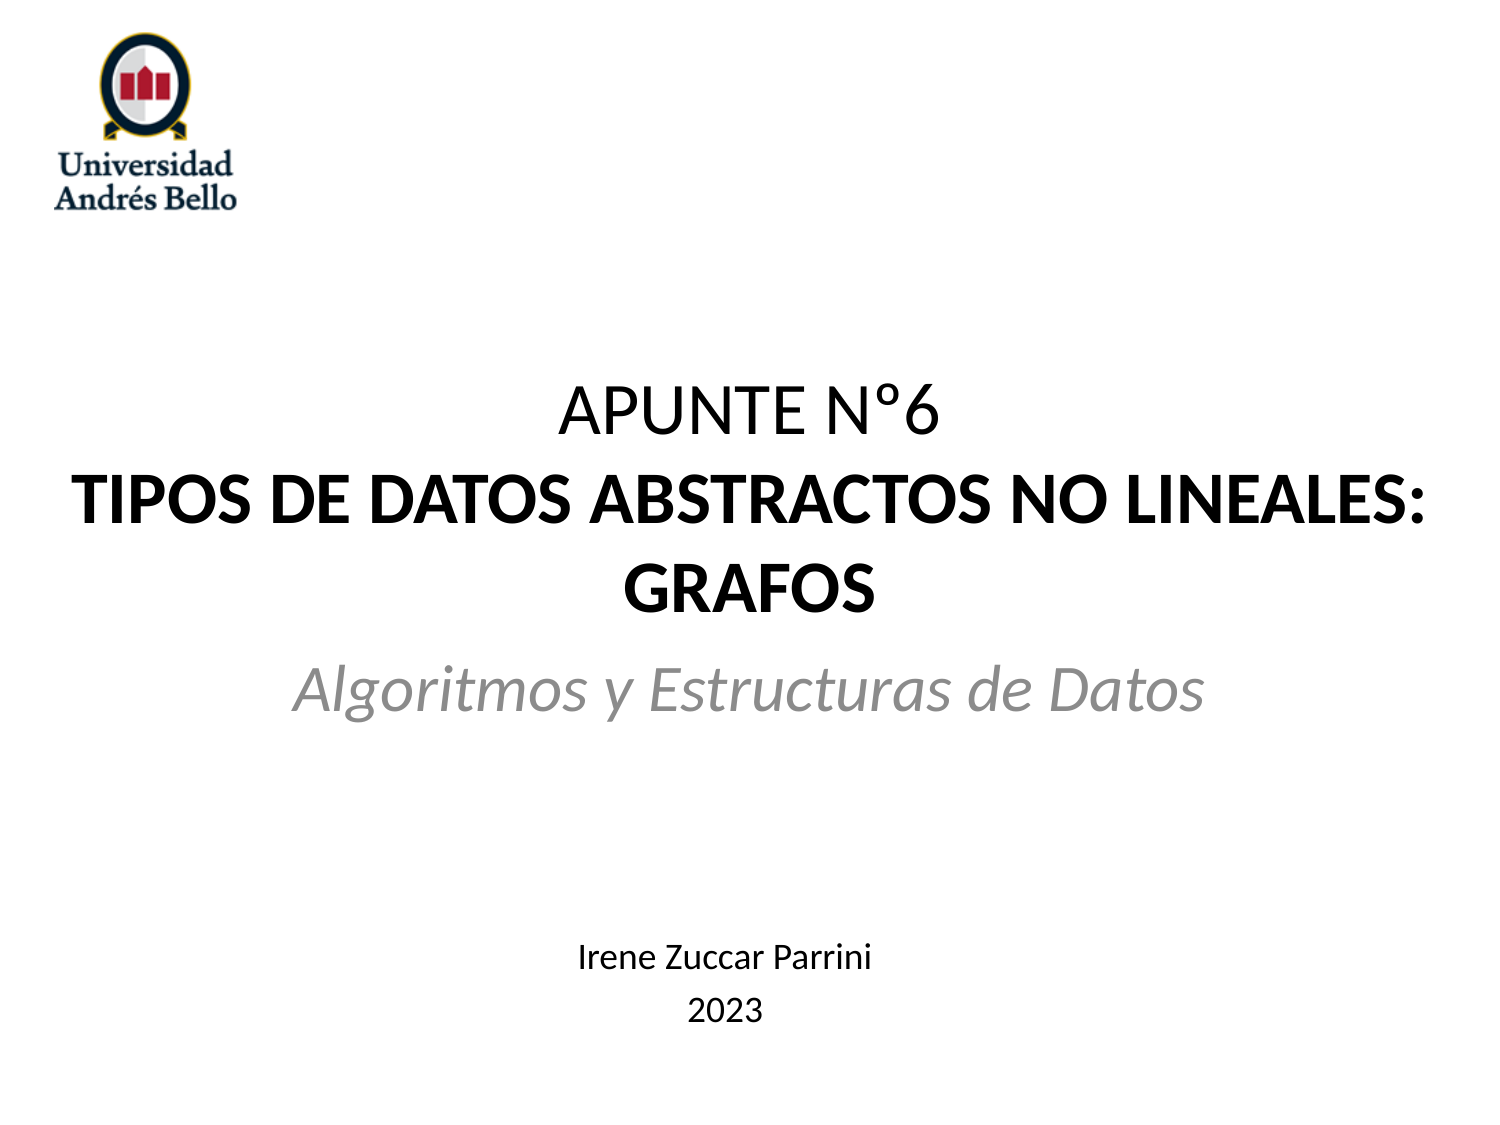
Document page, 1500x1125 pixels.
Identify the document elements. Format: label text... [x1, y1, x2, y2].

picture [54, 31, 238, 213]
subtitle Irene Zuccar Parrini 2023 [200, 924, 1250, 1075]
text_box Algoritmos y Estructuras de Datos [224, 637, 1275, 763]
title Apunte Nº6 Tipos de Datos Abstractos No Lineales: Grafos [0, 349, 1500, 638]
